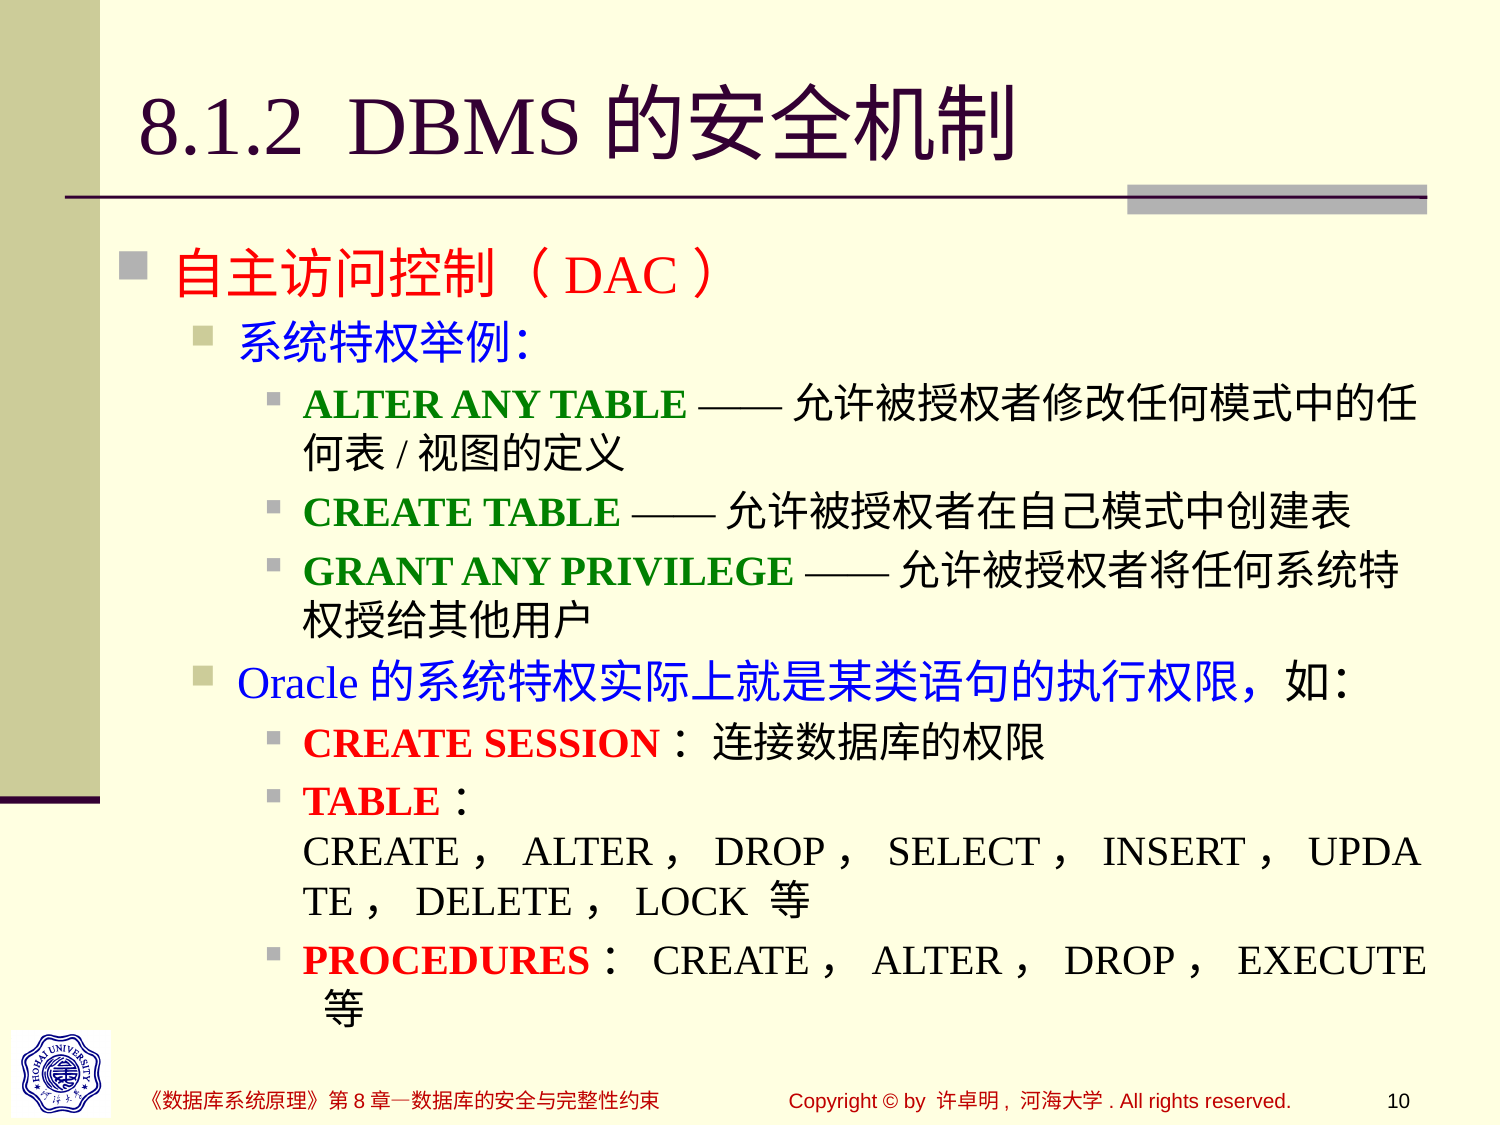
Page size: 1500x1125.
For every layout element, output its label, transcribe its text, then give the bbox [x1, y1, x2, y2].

picture [11, 1030, 111, 1118]
footer 《数据库系统原理》第8章—数据库的安全与完整性约束 [126, 1080, 739, 1123]
slide_number 10 [1328, 1080, 1426, 1123]
list 自主访问控制（DAC） 系统特权举例： ALTER ANY TABLE ——允许被授权者修改任何模式中的任何表/视图的定义 CREATE TABLE ——允许被授权者在自己模式中创建表 GRANT ANY PRIVILEGE ——允许被授权者将任何系统特权授给其他用户 Oracle的系统特权实际上就是某类语句的执行权限，如： CREATE SESSION：连接数据库的权限 TABLE：CREATE，ALTER，DROP，SELECT，INSERT，UPDATE，DELETE，LOCK 等 PROCEDURES：CREATE，ALTER，DROP，EXECUTE 等 [100, 231, 1448, 988]
slide_number Copyright © by 许卓明, 河海大学. All rights reserved. [773, 1080, 1318, 1123]
title 8.1.2 DBMS的安全机制 [123, 45, 1426, 197]
